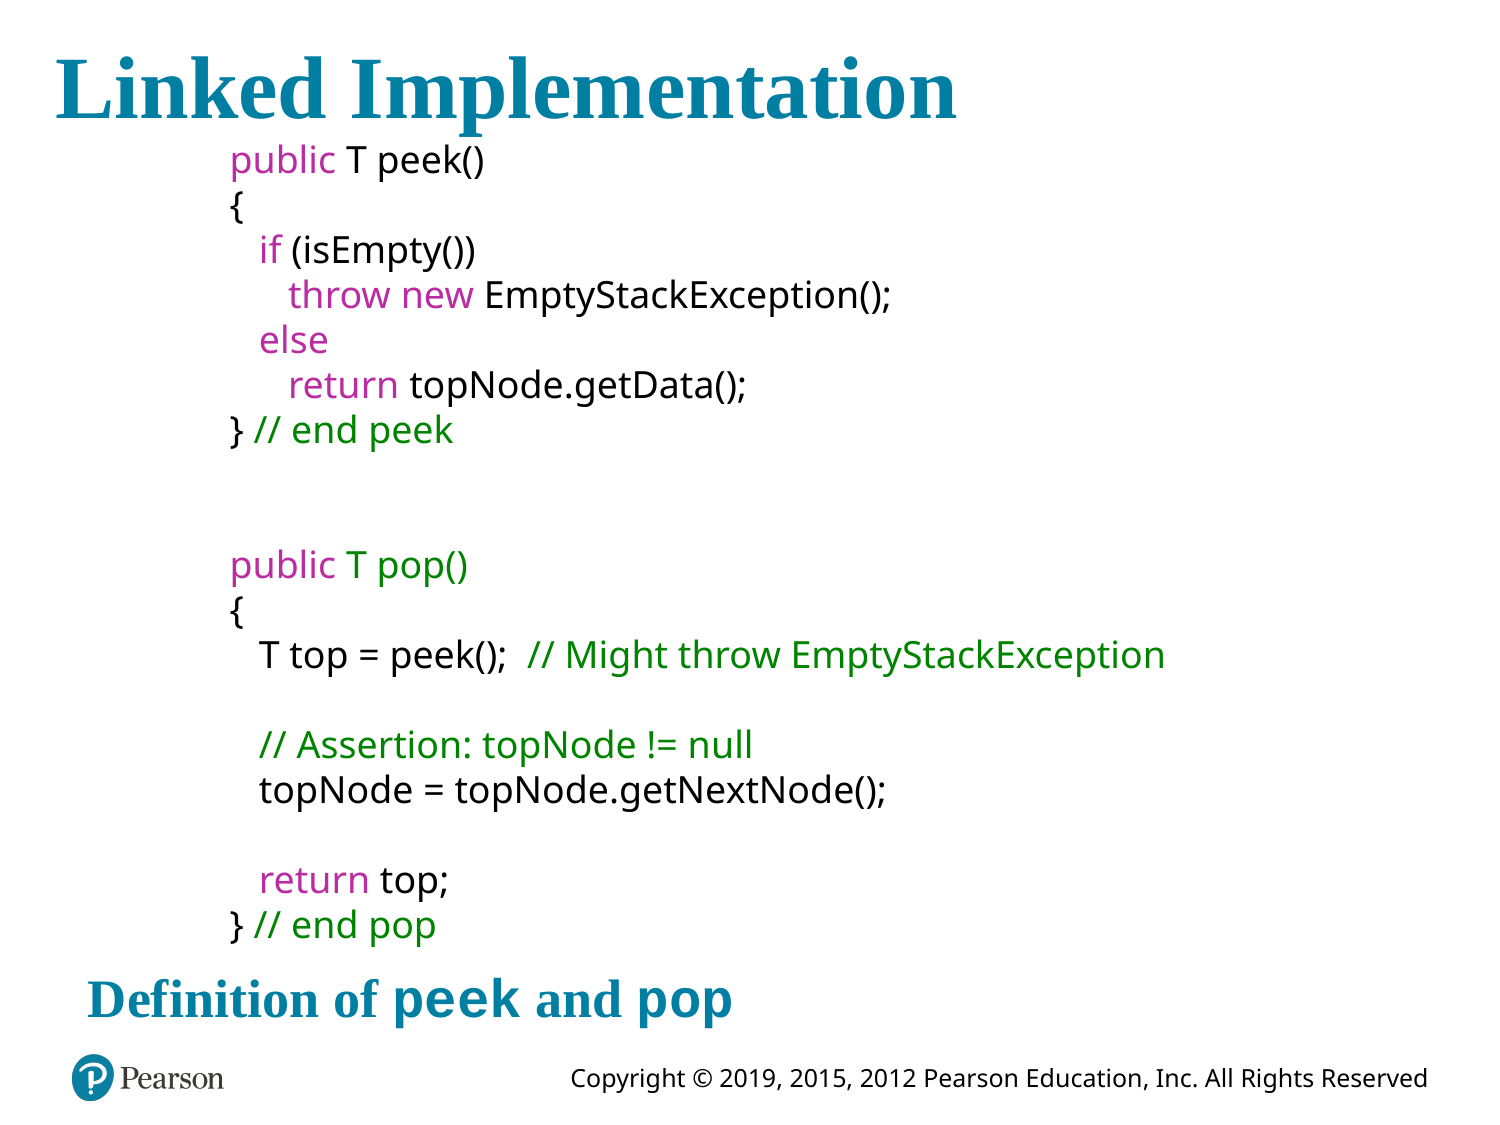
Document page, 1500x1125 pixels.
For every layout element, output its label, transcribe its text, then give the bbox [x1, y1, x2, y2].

picture [72, 1054, 88, 1070]
picture [72, 1087, 83, 1101]
picture [80, 1063, 106, 1088]
text_box public T peek() { if (isEmpty()) throw new EmptyStackException(); else return topNode.getData(); } // end peek public T pop() { T top = peek(); // Might throw EmptyStackException // Assertion: topNode != null topNode = topNode.getNextNode(); return top; } // end pop [222, 128, 1175, 954]
picture [98, 1054, 224, 1101]
title Linked Implementation [40, 13, 1438, 152]
list Definition of peek and pop [72, 947, 1424, 1044]
